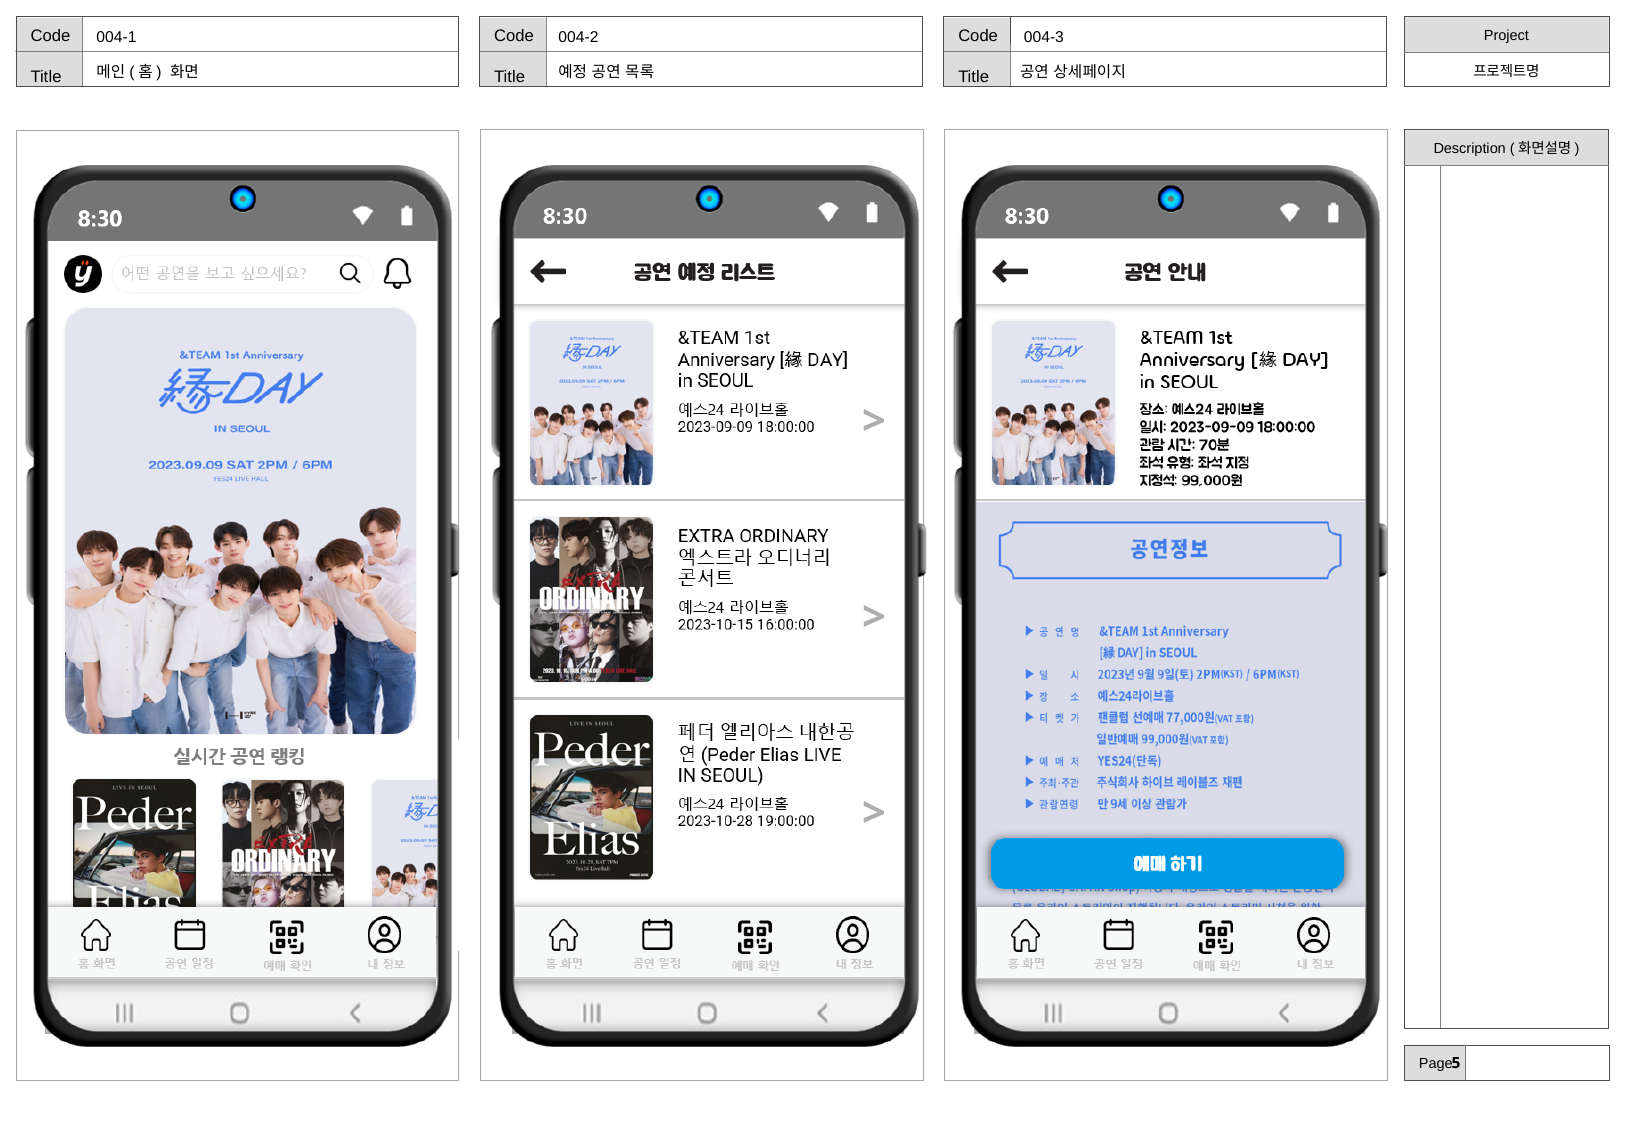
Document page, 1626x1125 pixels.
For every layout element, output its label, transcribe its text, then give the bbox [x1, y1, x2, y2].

picture [18, 105, 462, 1106]
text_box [543, 19, 678, 92]
text_box 004-3 [1008, 19, 1136, 54]
picture [485, 105, 933, 1106]
text_box 공연 상세페이지 [1005, 54, 1140, 91]
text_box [81, 19, 216, 92]
picture [947, 105, 1394, 1106]
